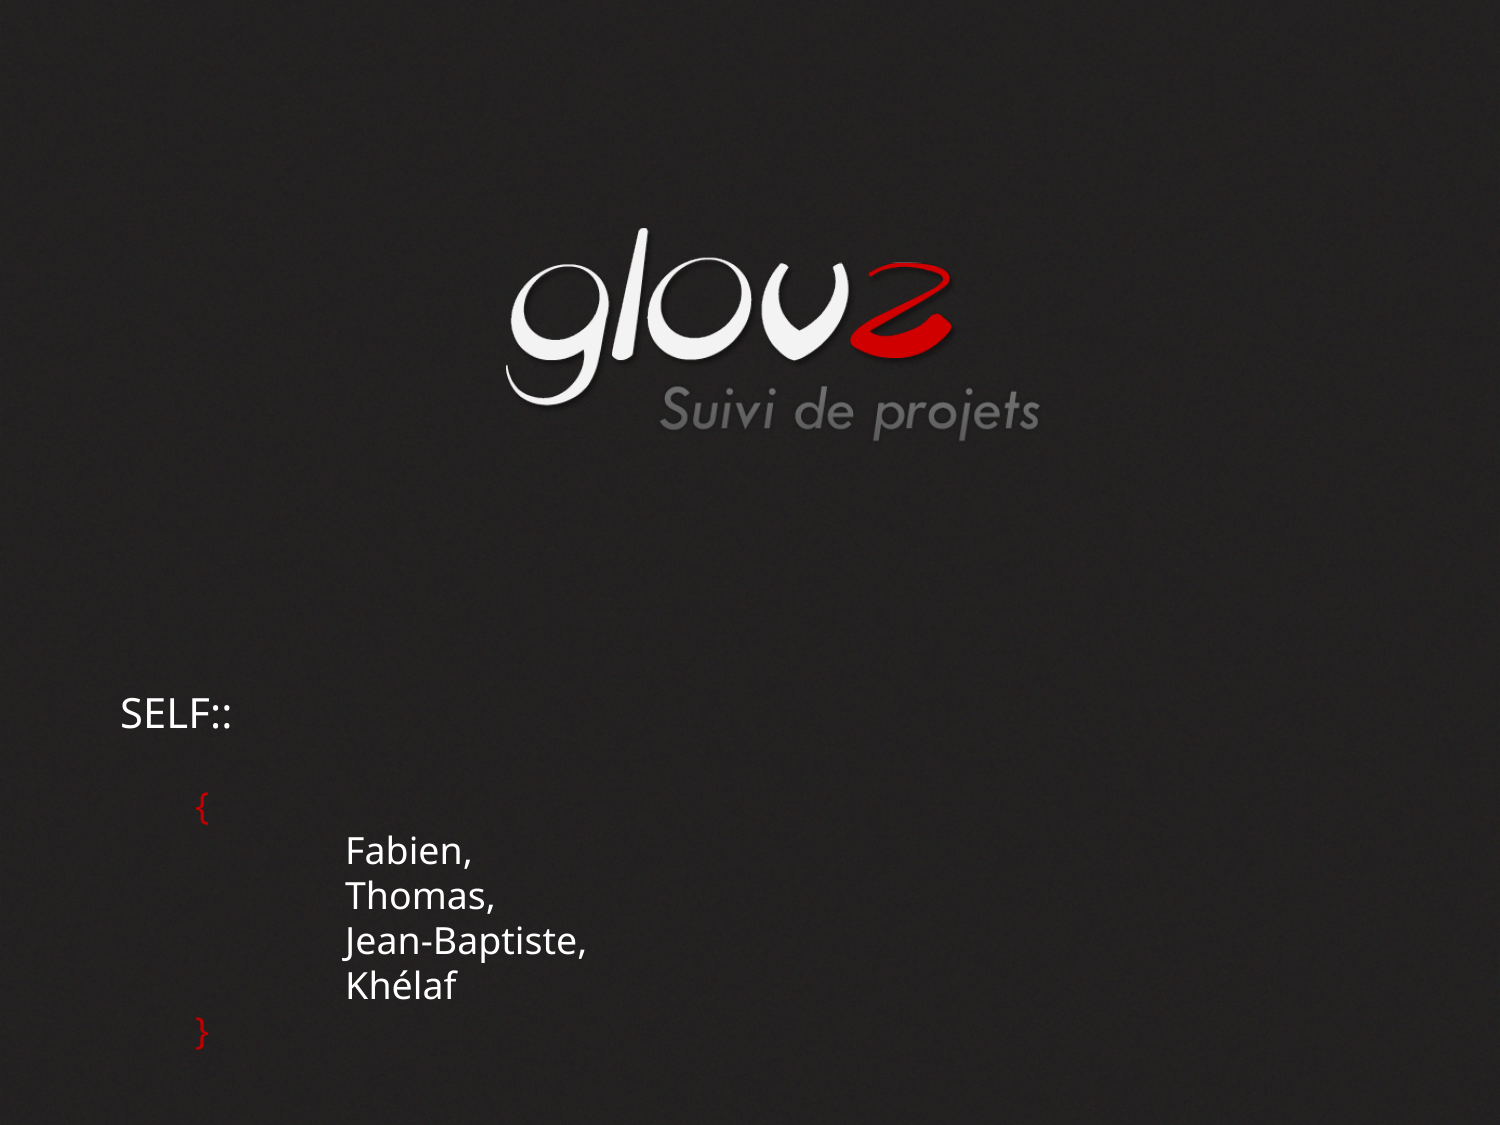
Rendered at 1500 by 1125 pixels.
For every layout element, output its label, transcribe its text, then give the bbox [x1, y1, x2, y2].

picture [0, 0, 1500, 1125]
text_box SELF:: { Fabien, Thomas, Jean-Baptiste, Khélaf } [105, 679, 1407, 1060]
